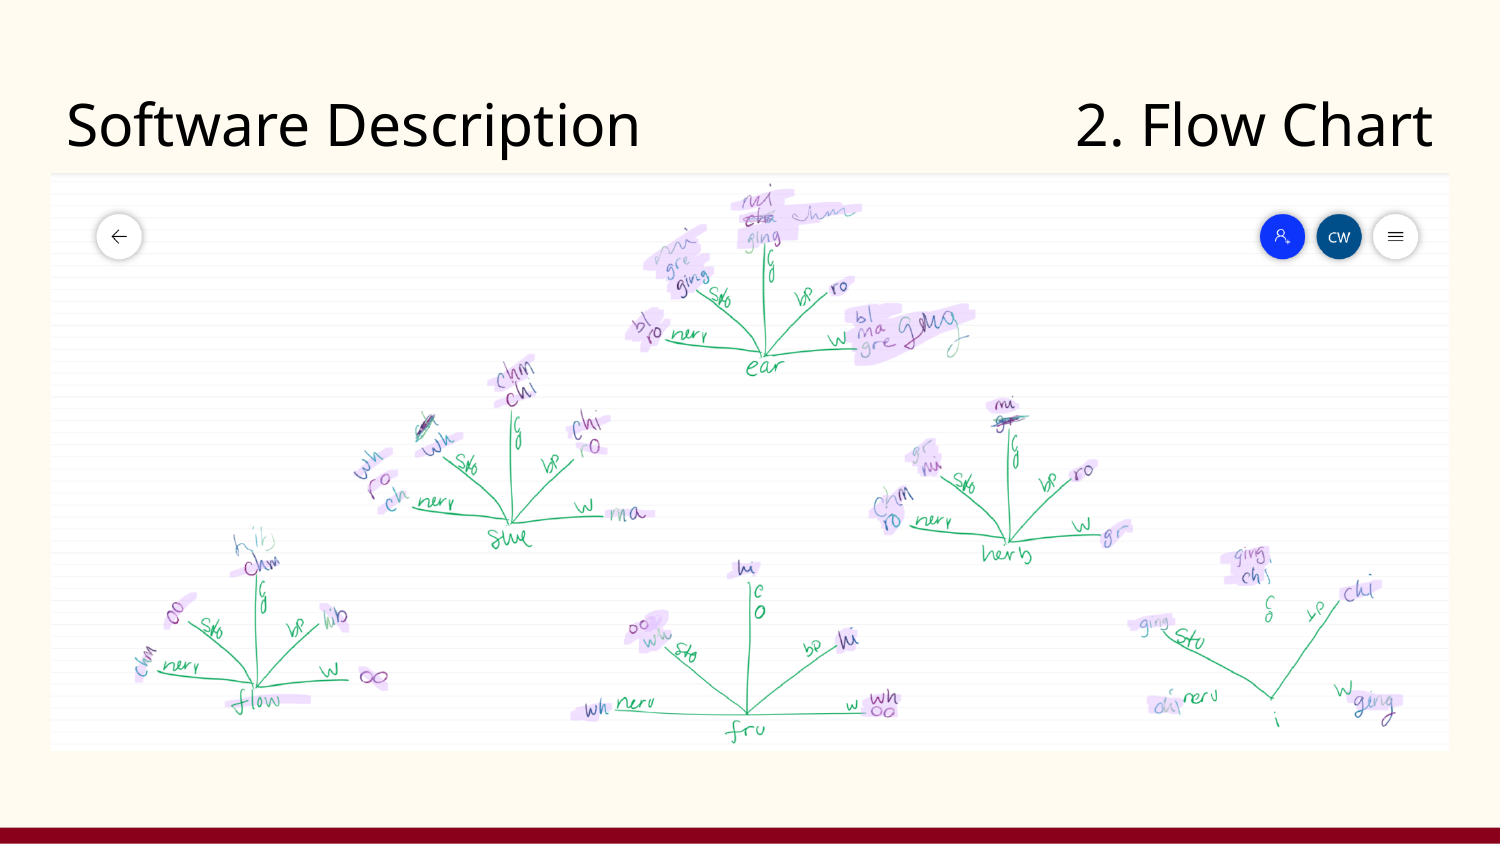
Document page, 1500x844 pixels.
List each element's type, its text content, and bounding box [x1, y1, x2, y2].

picture [50, 173, 1450, 751]
title Software Description [51, 72, 750, 172]
title 2. Flow Chart [750, 72, 1449, 173]
